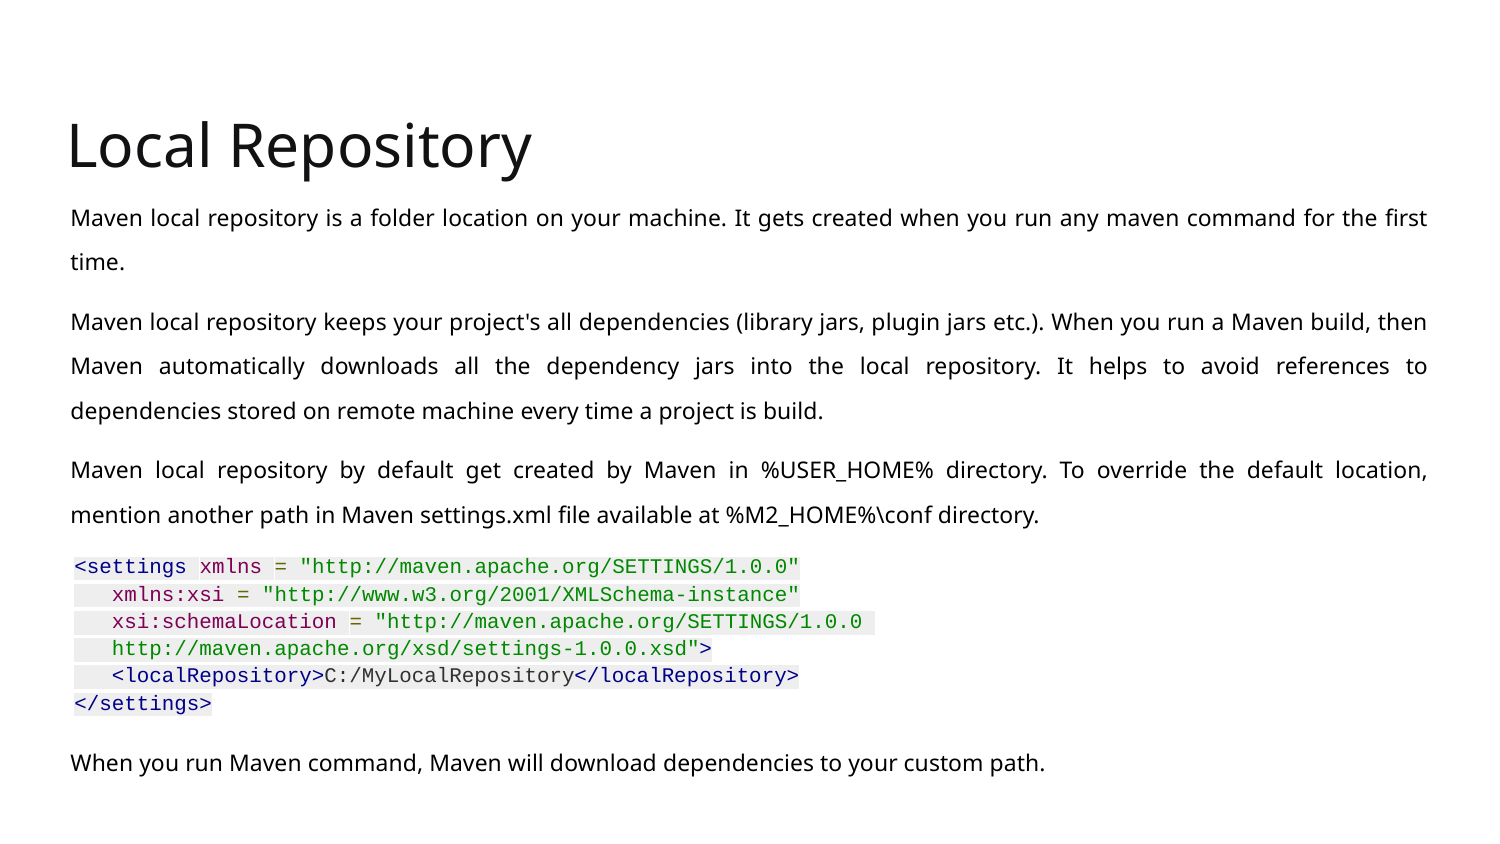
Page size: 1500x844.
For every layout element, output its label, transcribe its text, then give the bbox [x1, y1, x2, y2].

list Local Repository Maven local repository is a folder location on your machine. It gets created when you run any maven command for the first time. Maven local repository keeps your project's all dependencies (library jars, plugin jars etc.). When you run a Maven build, then Maven automatically downloads all the dependency jars into the local repository. It helps to avoid references to dependencies stored on remote machine every time a project is build. Maven local repository by default get created by Maven in %USER_HOME% directory. To override the default location, mention another path in Maven settings.xml file available at %M2_HOME%\conf directory. <settings xmlns = "http://maven.apache.org/SETTINGS/1.0.0" xmlns:xsi = "http://www.w3.org/2001/XMLSchema-instance" xsi:schemaLocation = "http://maven.apache.org/SETTINGS/1.0.0 http://maven.apache.org/xsd/settings-1.0.0.xsd"> <localRepository>C:/MyLocalRepository</localRepository> </settings> When you run Maven command, Maven will download dependencies to your custom path. [51, 55, 1449, 787]
